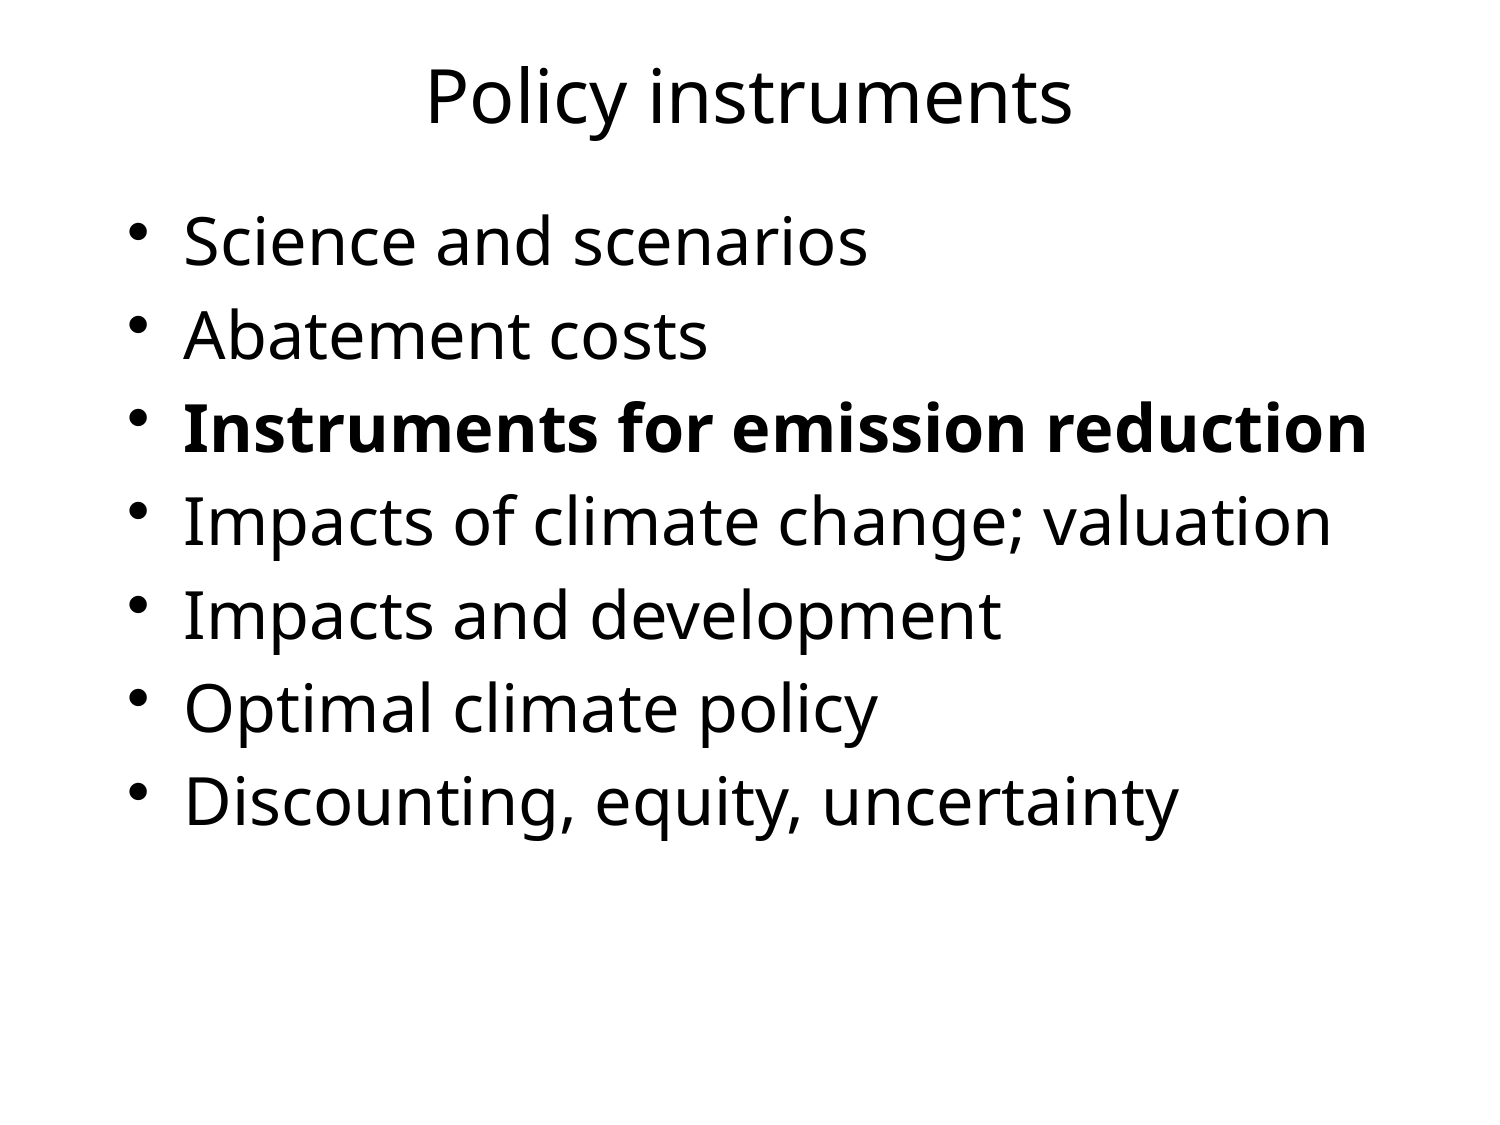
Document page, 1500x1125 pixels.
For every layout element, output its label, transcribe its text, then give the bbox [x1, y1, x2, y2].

title Policy instruments [111, 0, 1388, 188]
list Science and scenarios Abatement costs Instruments for emission reduction Impacts of climate change; valuation Impacts and development Optimal climate policy Discounting, equity, uncertainty [111, 191, 1388, 867]
